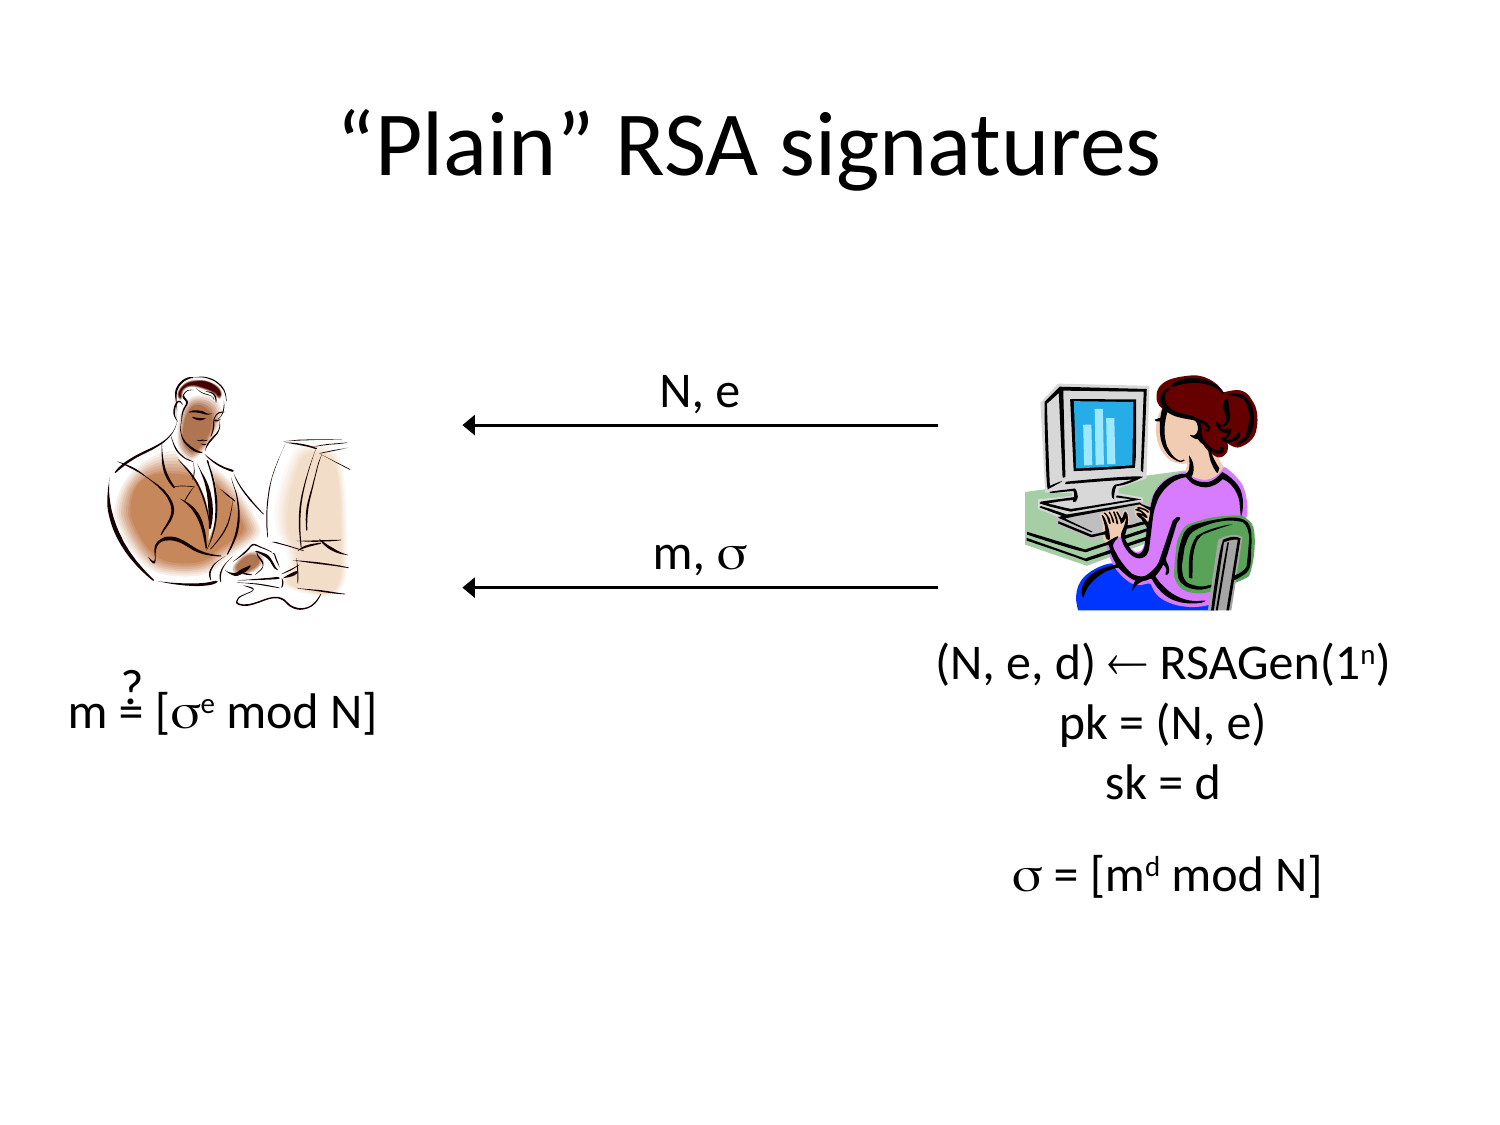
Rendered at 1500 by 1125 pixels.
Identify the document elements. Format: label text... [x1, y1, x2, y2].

text_box (N, e, d)  RSAGen(1n) pk = (N, e) sk = d [920, 621, 1406, 817]
picture [99, 374, 351, 613]
picture [1024, 374, 1258, 613]
text_box N, e [644, 349, 756, 424]
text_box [49, 646, 396, 748]
text_box m,  [638, 511, 762, 586]
text_box  = [md mod N] [997, 834, 1338, 910]
title “Plain” RSA signatures [75, 45, 1425, 233]
